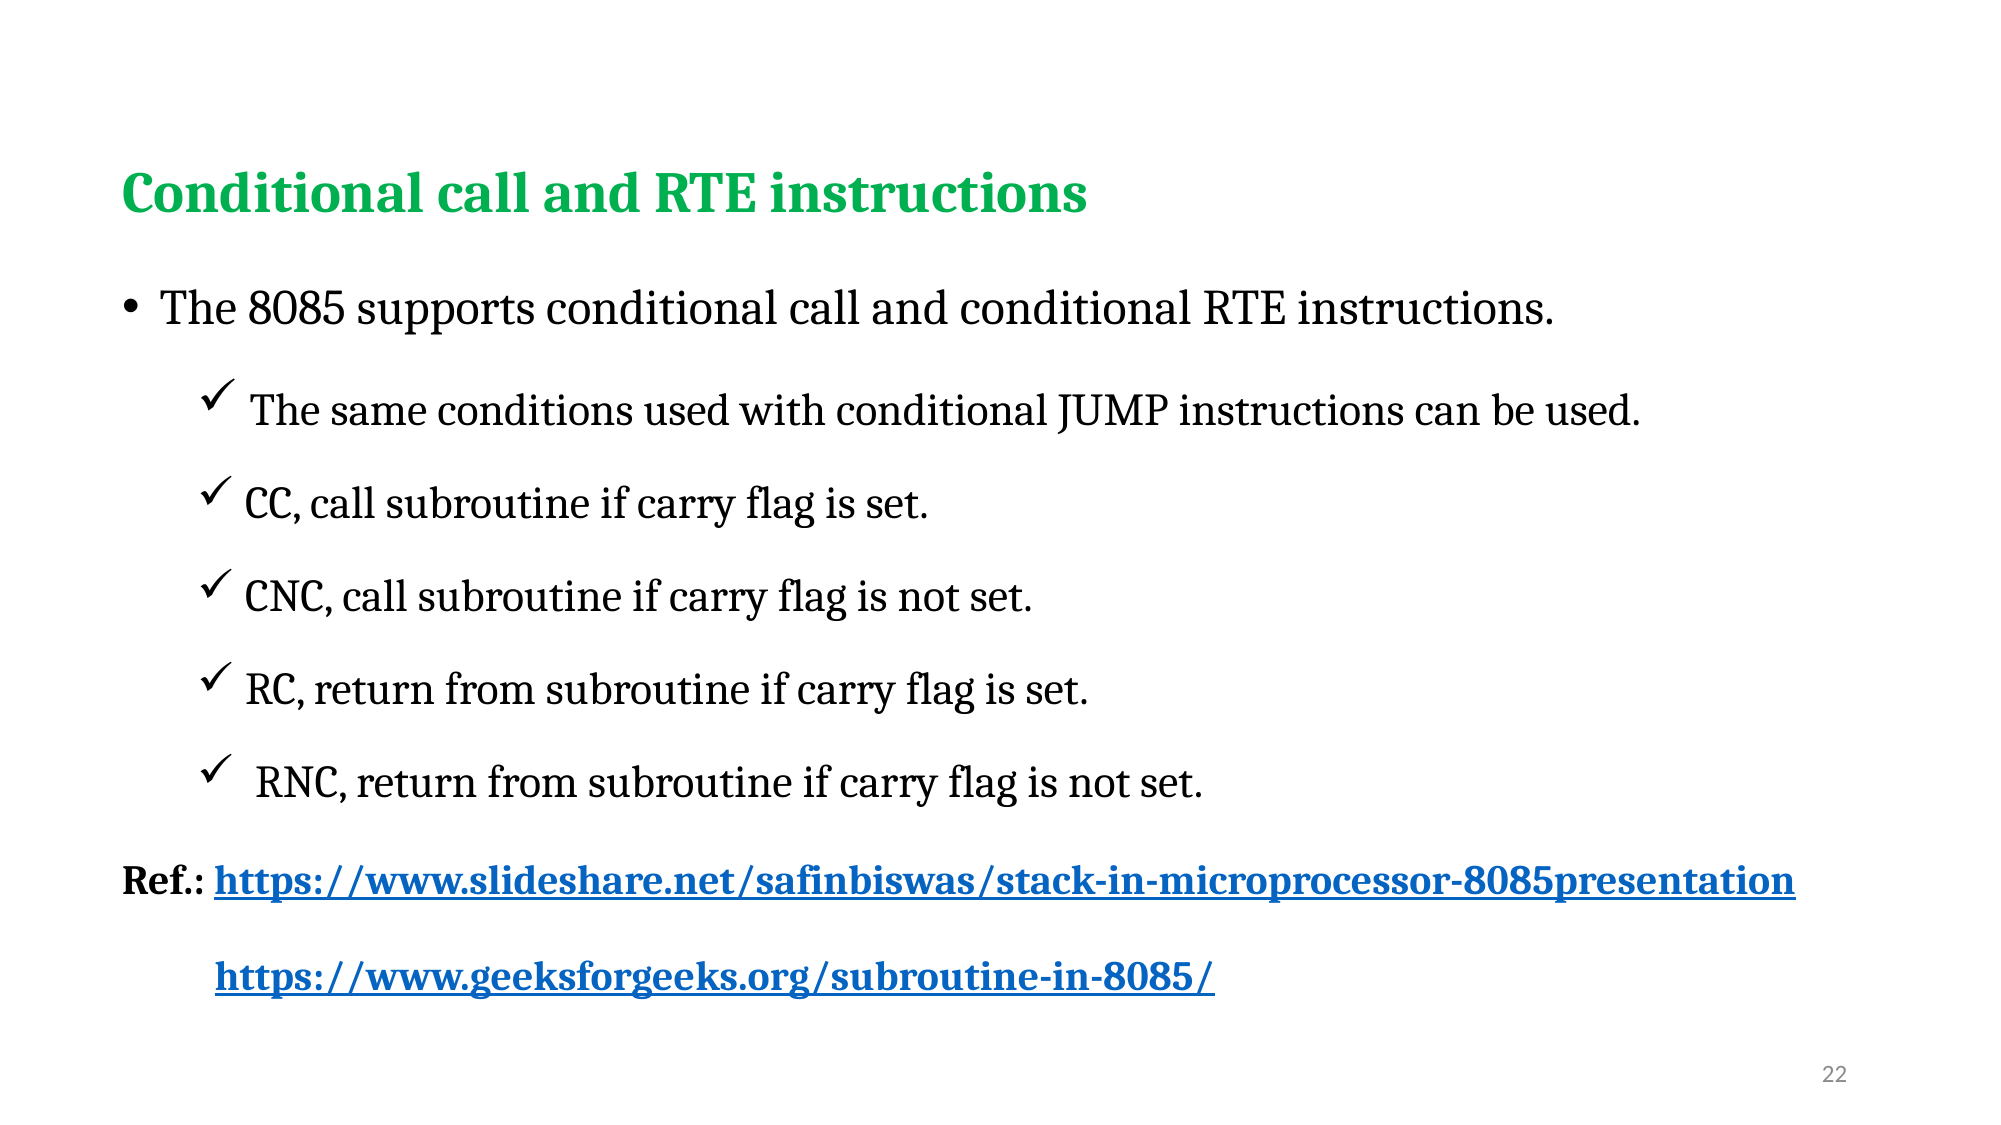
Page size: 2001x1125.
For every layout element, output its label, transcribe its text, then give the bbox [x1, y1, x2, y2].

slide_number 22 [1412, 1042, 1863, 1103]
list Conditional call and RTE instructions The 8085 supports conditional call and conditional RTE instructions. The same conditions used with conditional JUMP instructions can be used. CC, call subroutine if carry flag is set. CNC, call subroutine if carry flag is not set. RC, return from subroutine if carry flag is set. RNC, return from subroutine if carry flag is not set. Ref.: https://www.slideshare.net/safinbiswas/stack-in-microprocessor-8085presentation https://www.geeksforgeeks.org/subroutine-in-8085/ [107, 111, 1893, 1024]
